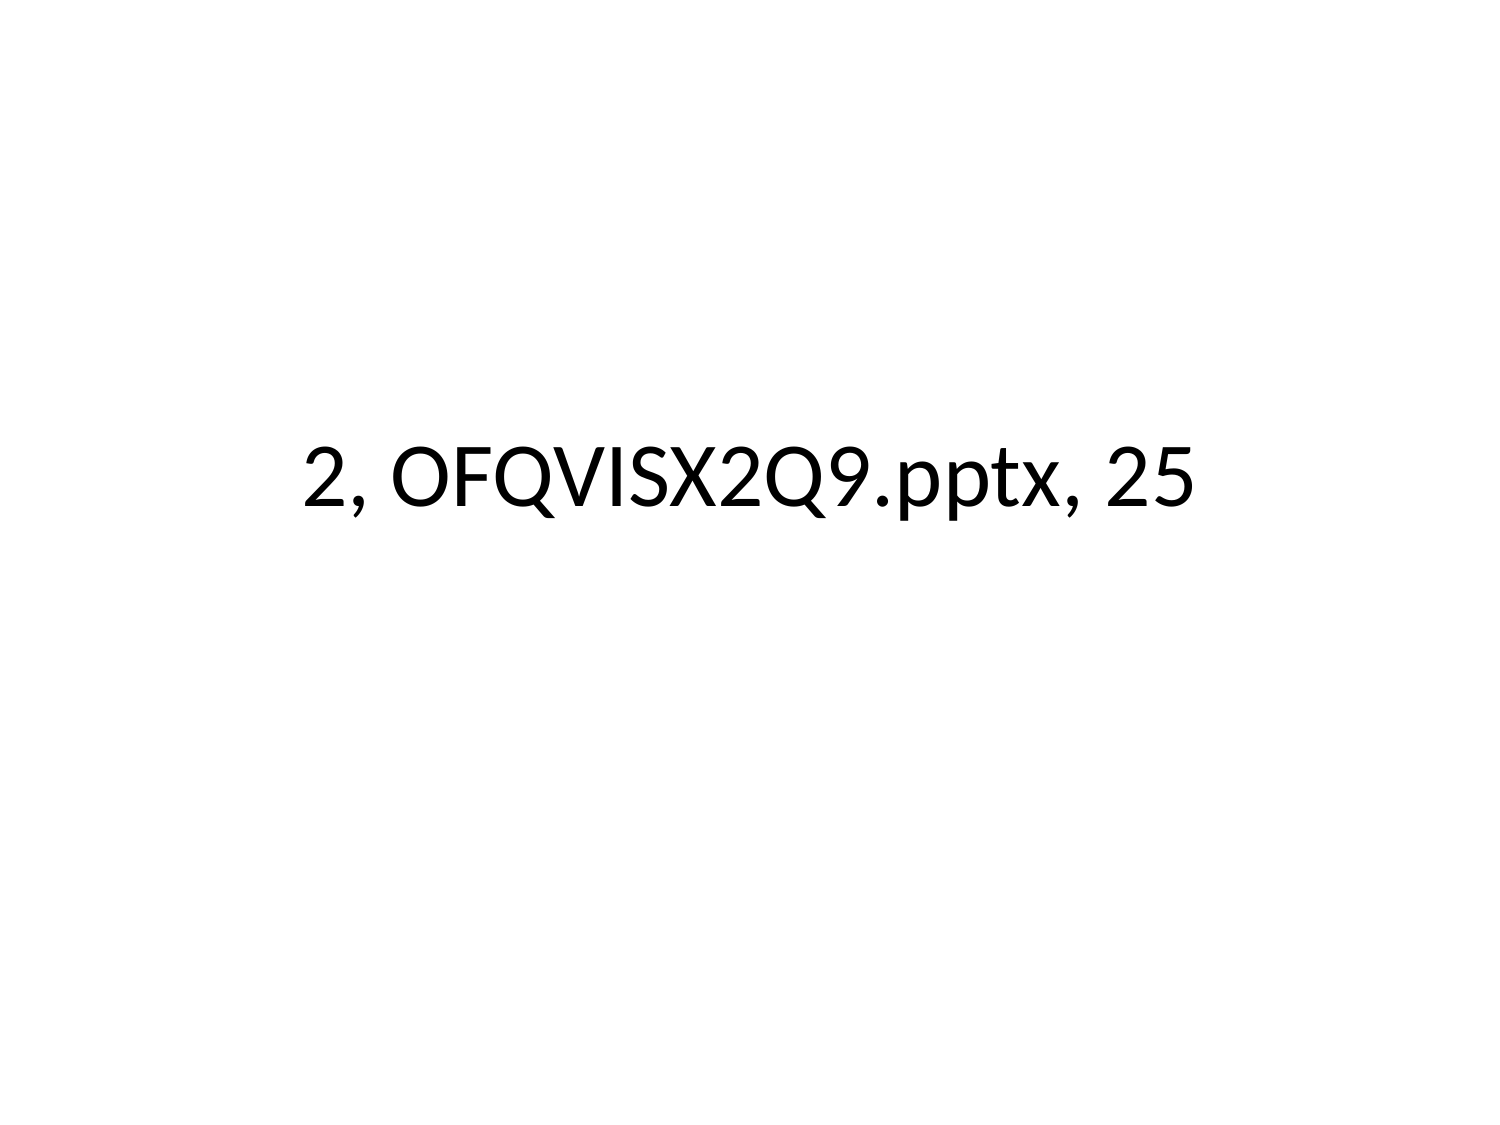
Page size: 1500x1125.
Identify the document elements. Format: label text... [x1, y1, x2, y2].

title 2, OFQVISX2Q9.pptx, 25 [112, 349, 1388, 591]
